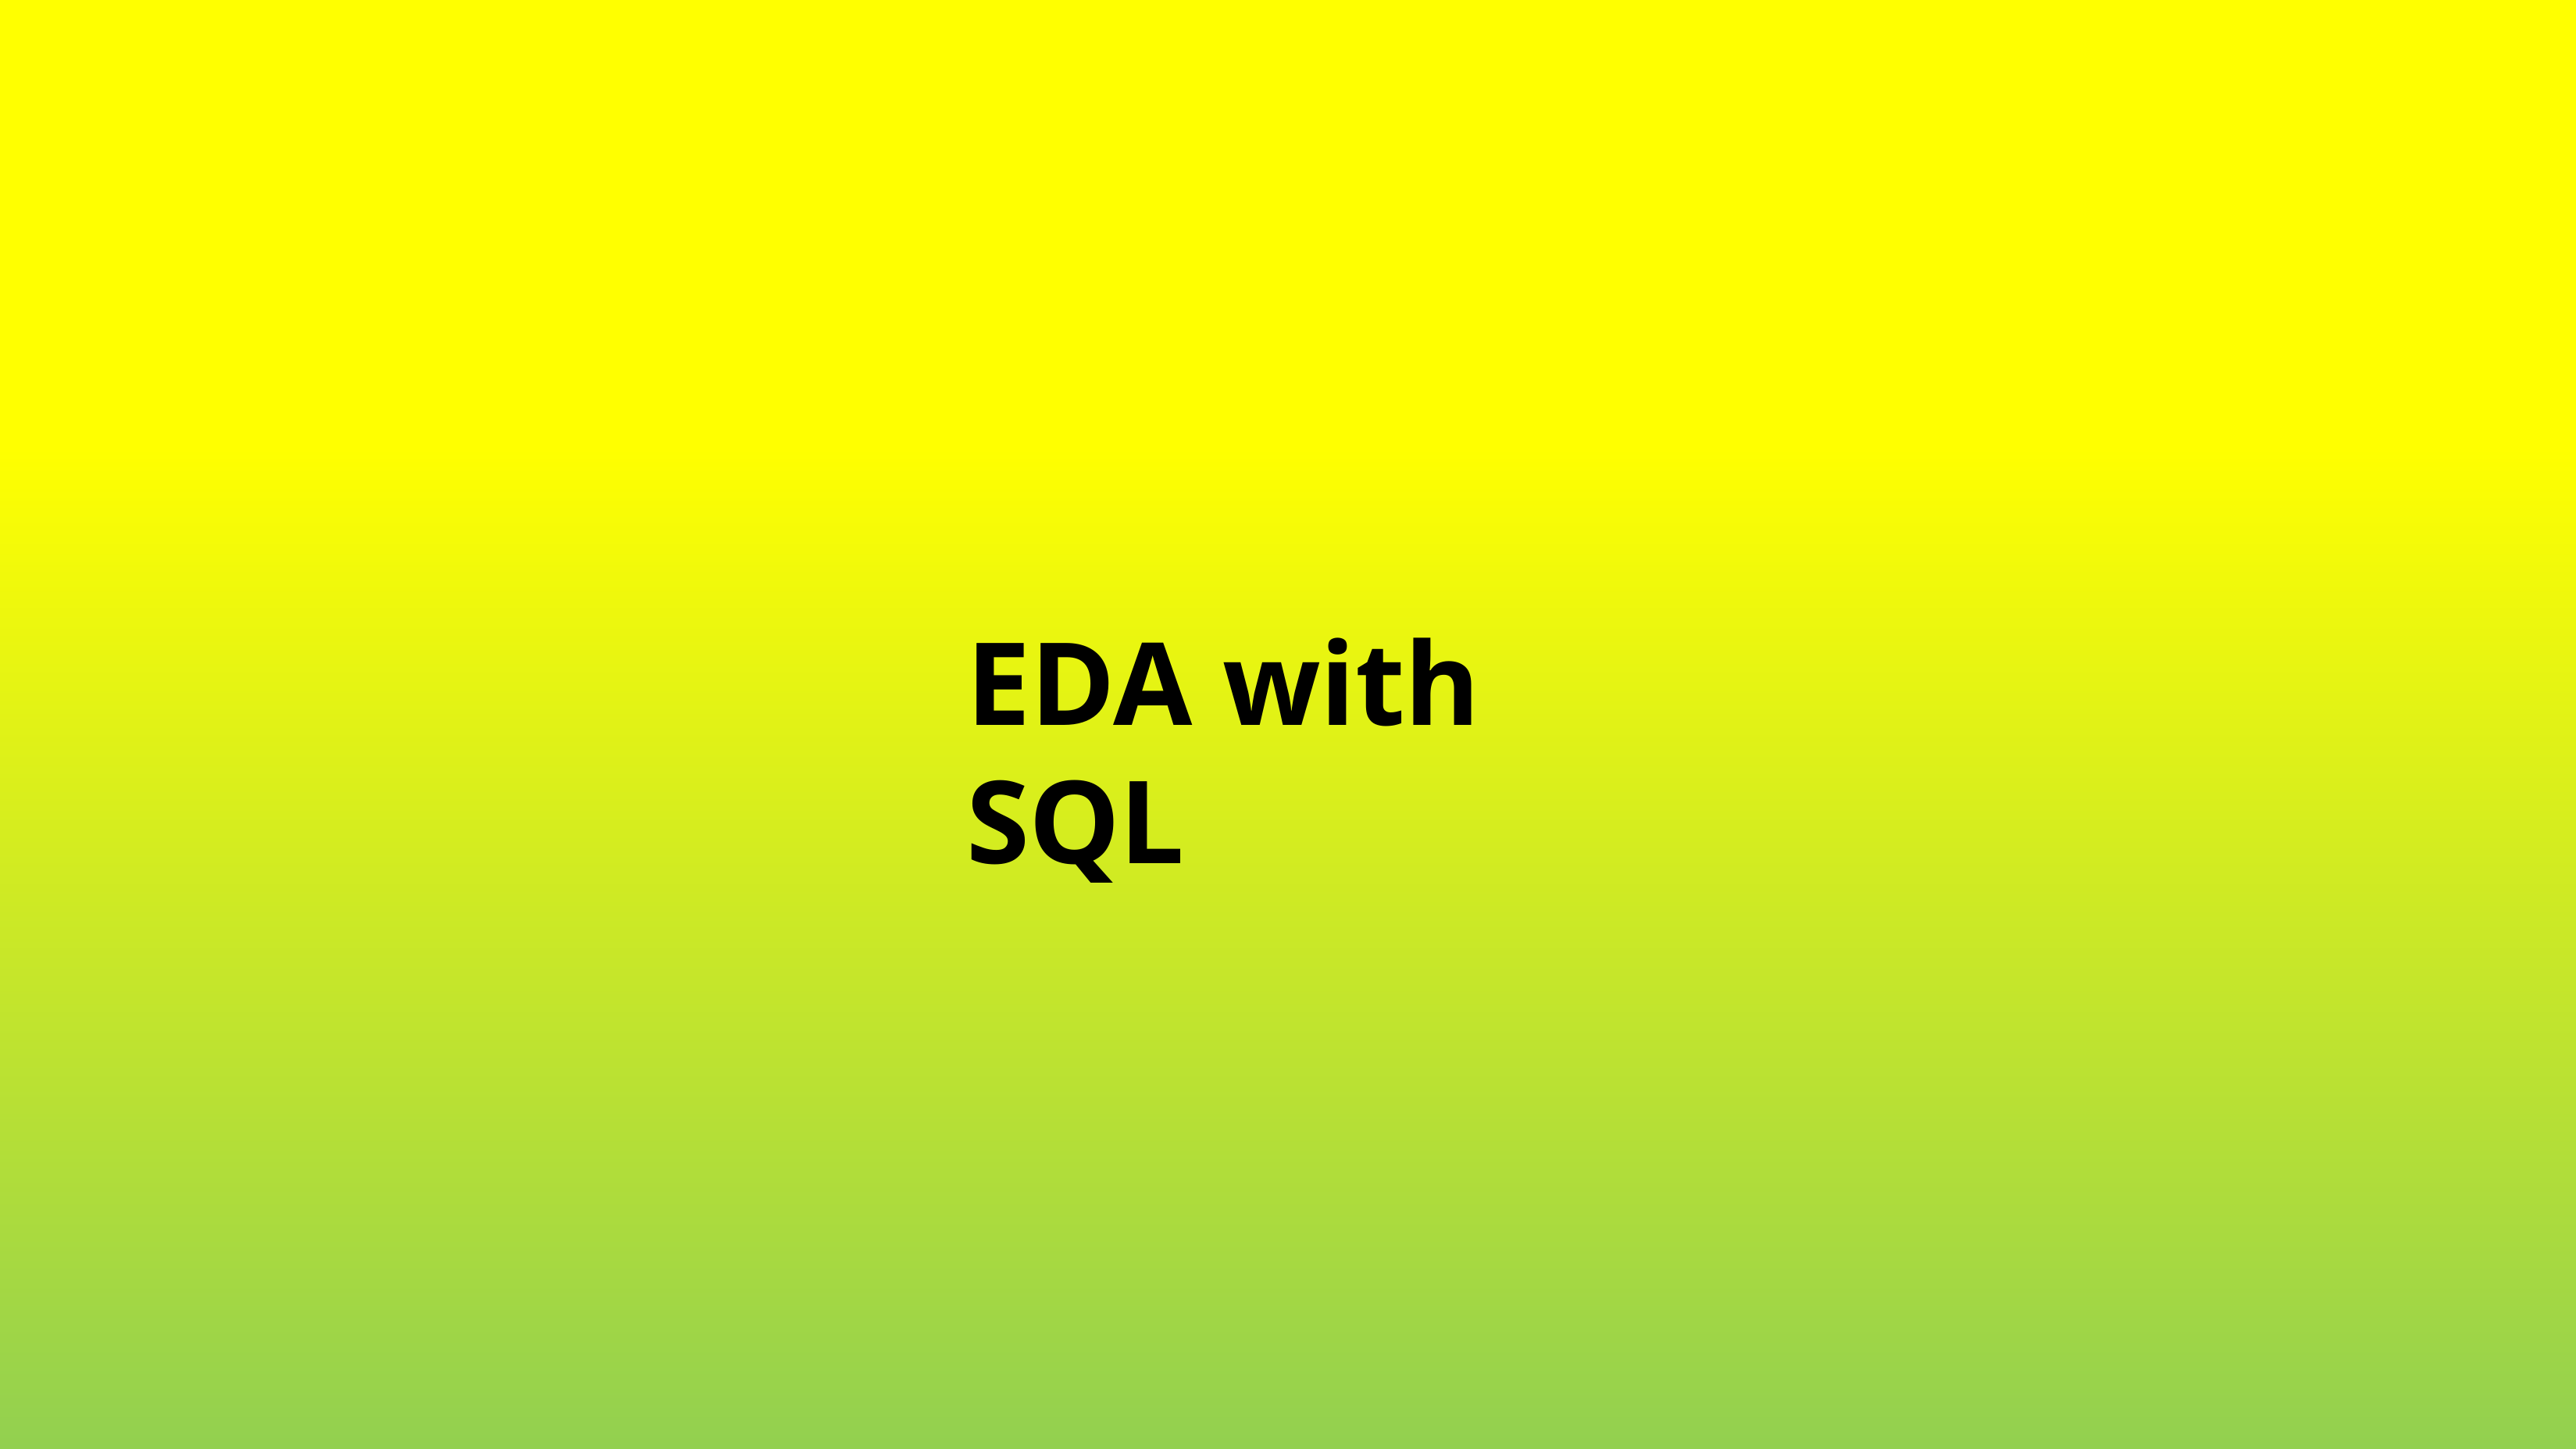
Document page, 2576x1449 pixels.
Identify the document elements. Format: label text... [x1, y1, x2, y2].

title EDA with SQL [965, 609, 1670, 887]
